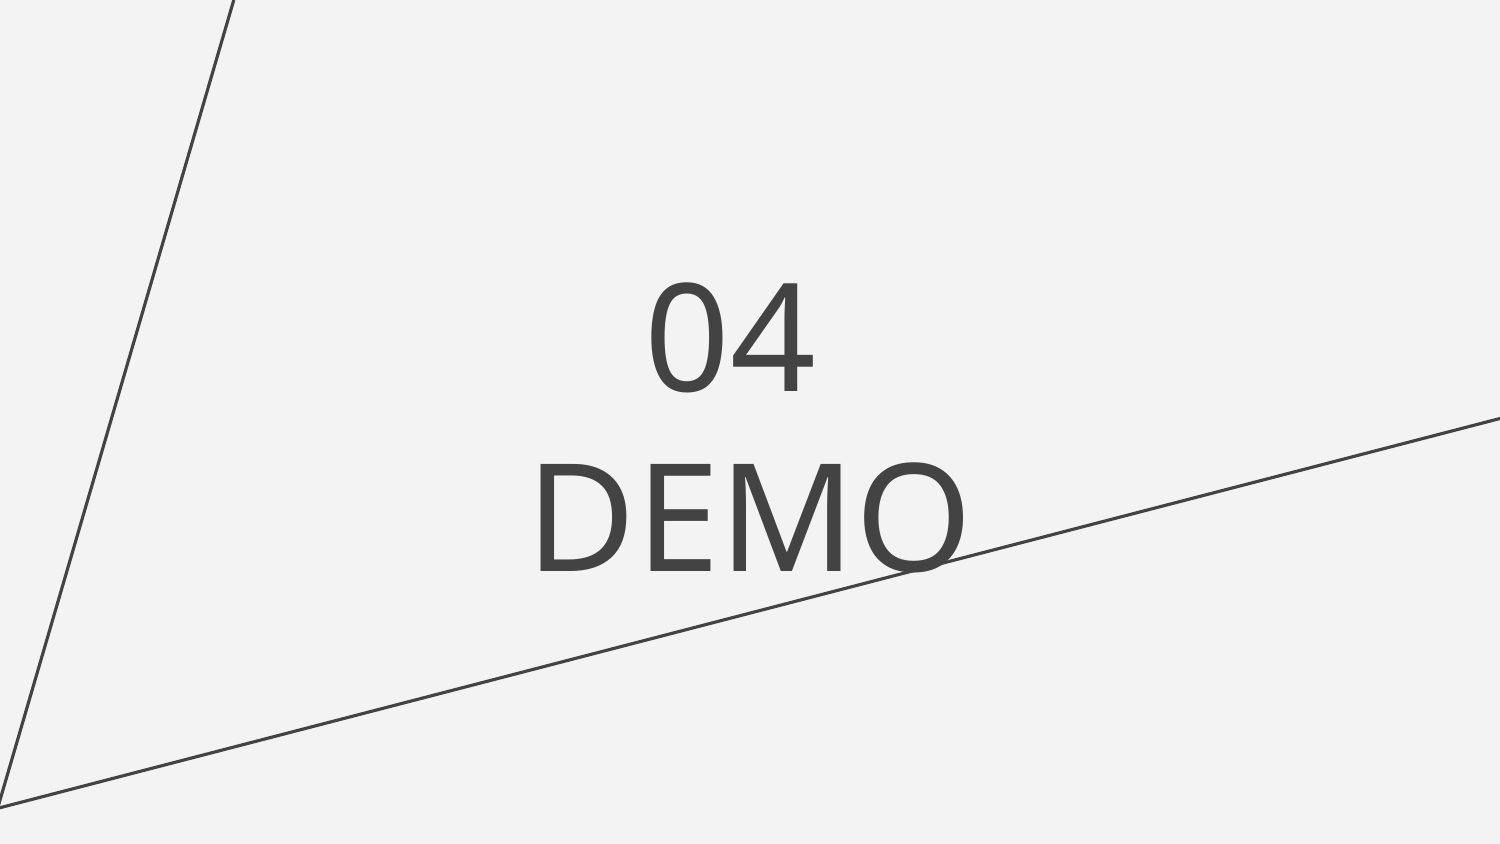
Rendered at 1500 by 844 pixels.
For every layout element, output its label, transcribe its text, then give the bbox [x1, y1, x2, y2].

title 04 DEMO [214, 302, 1286, 541]
